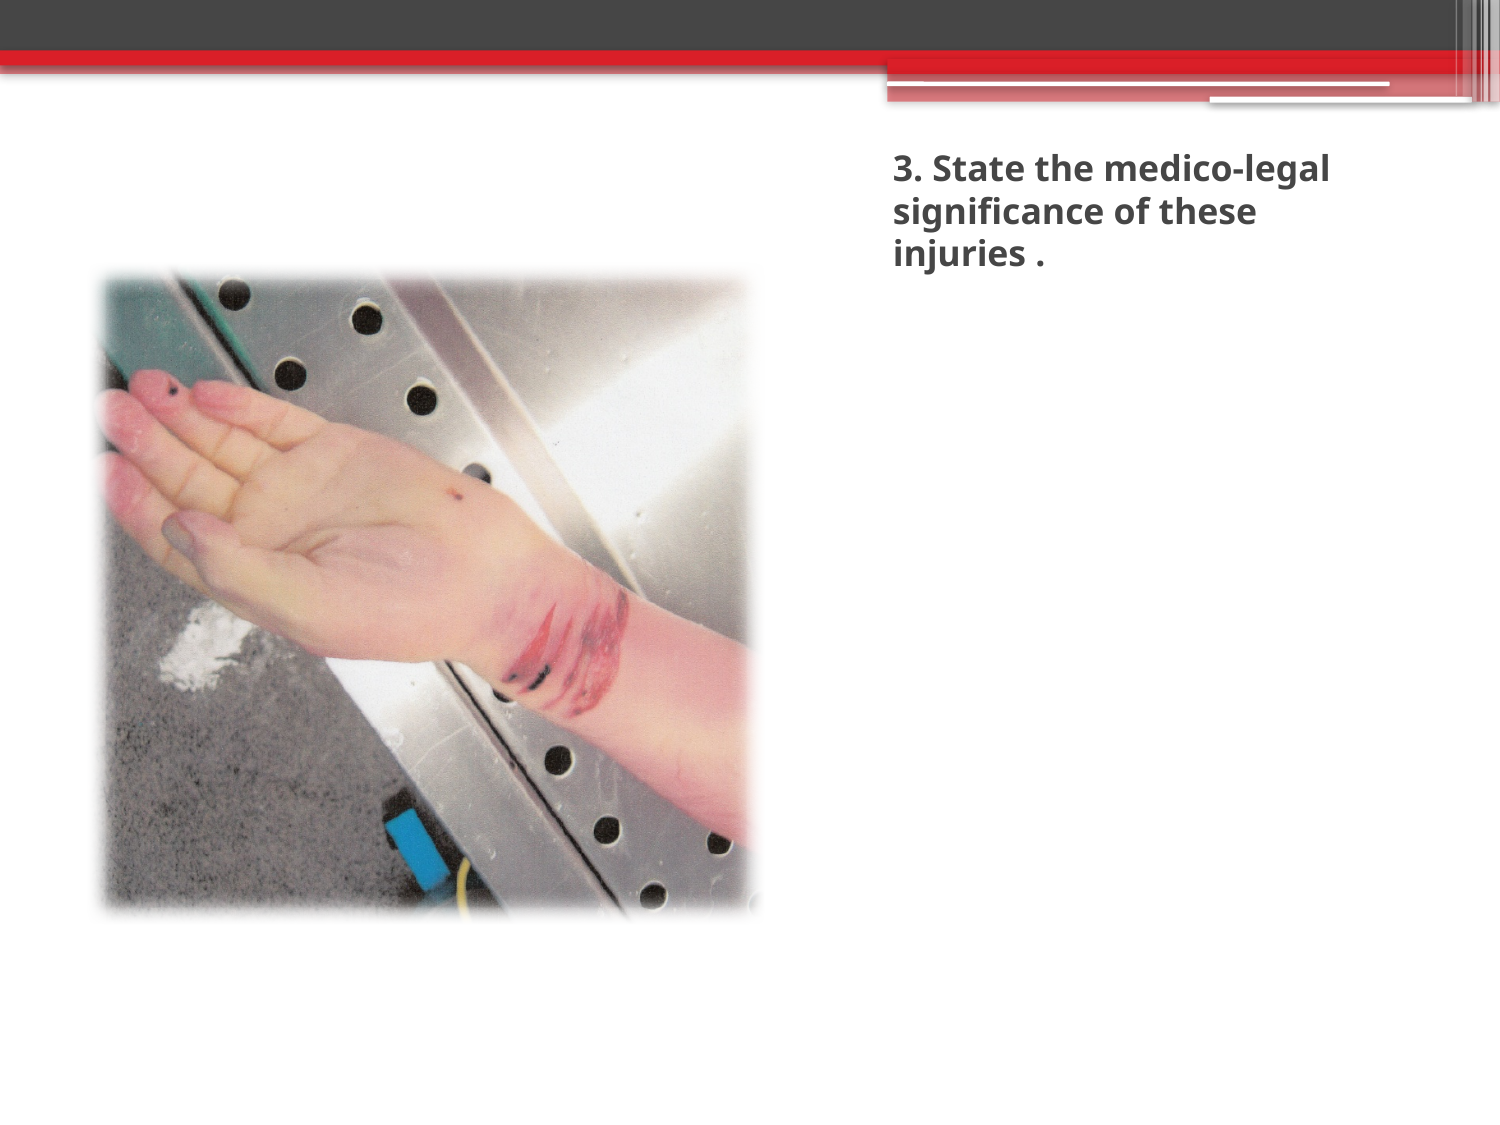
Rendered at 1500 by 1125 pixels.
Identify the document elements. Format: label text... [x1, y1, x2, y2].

picture [87, 262, 765, 926]
title 3. State the medico-legal significance of these injuries . [878, 137, 1434, 282]
